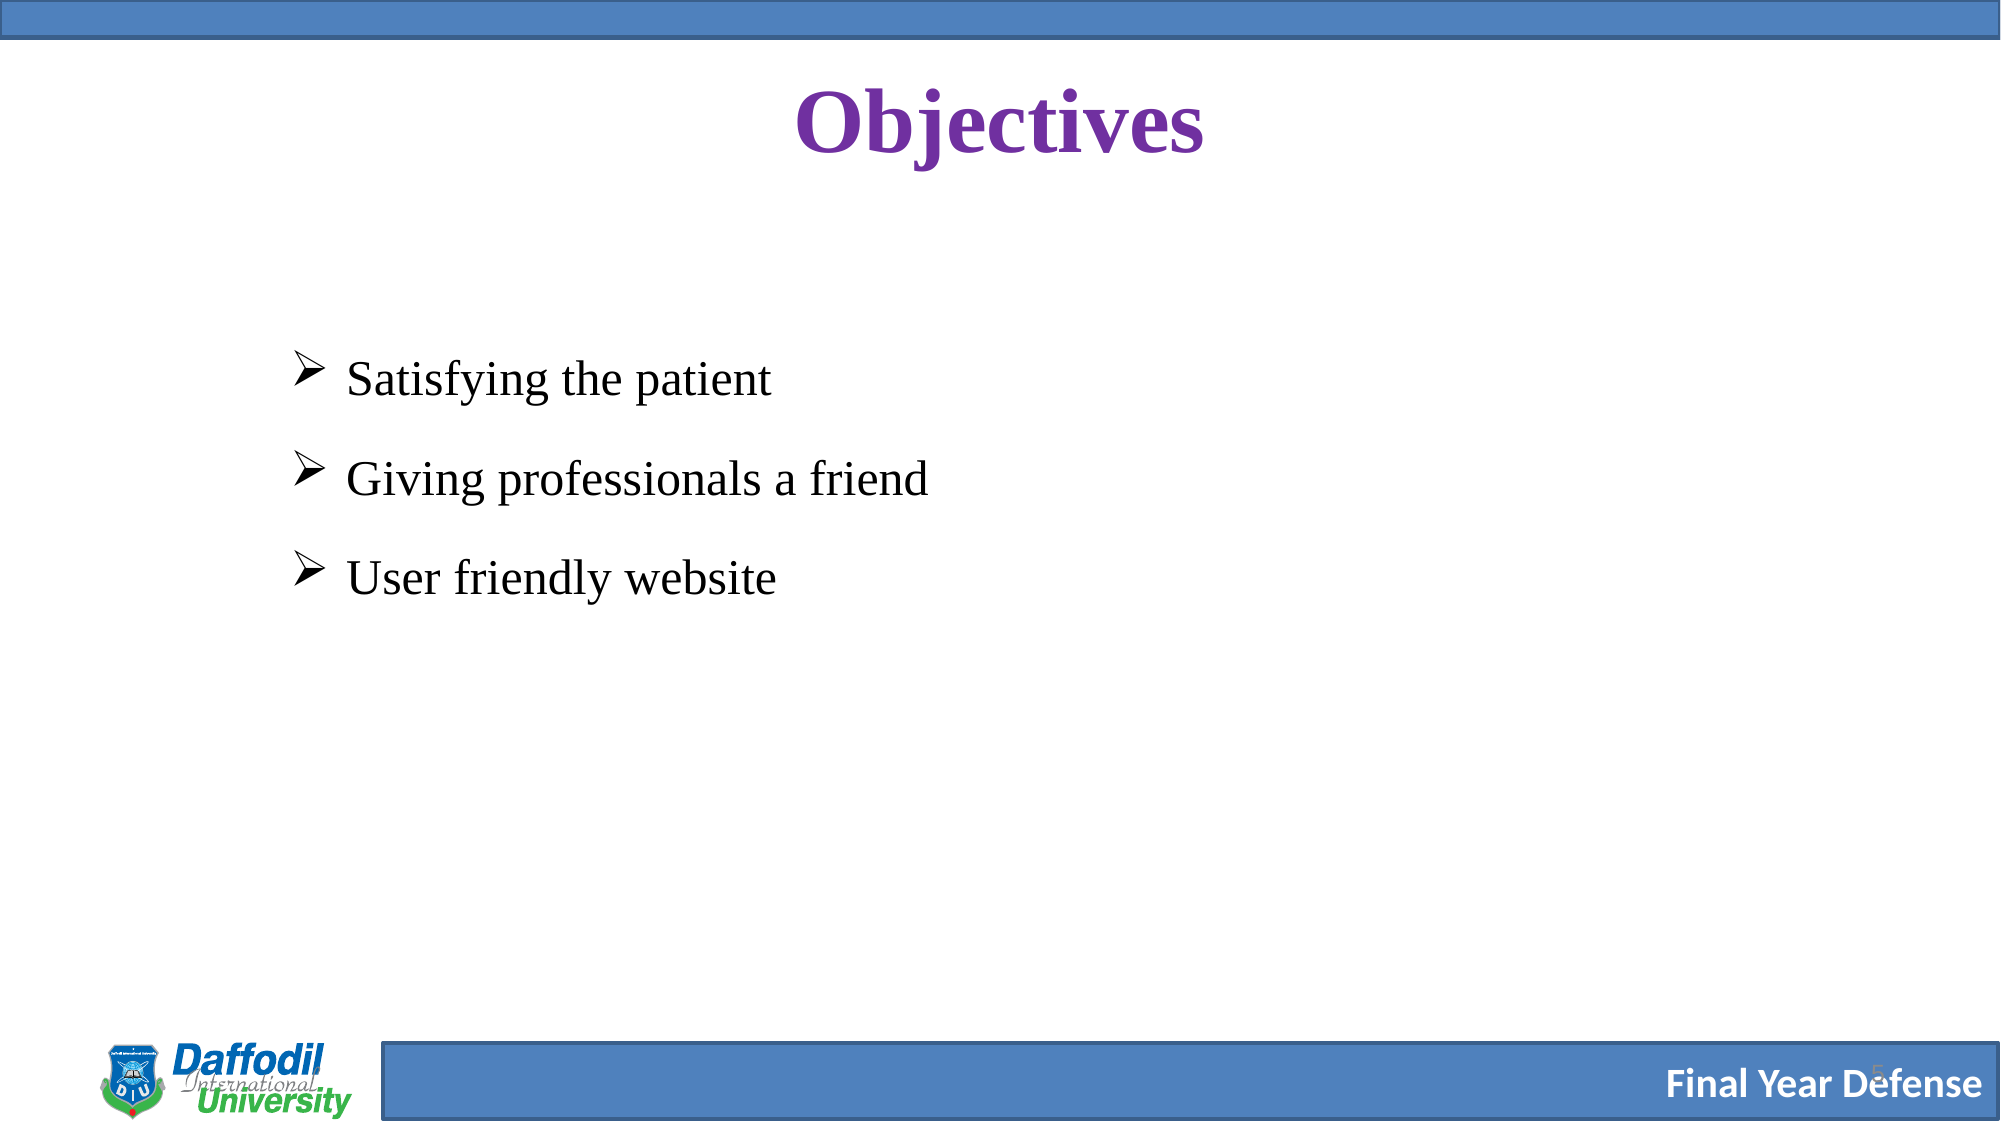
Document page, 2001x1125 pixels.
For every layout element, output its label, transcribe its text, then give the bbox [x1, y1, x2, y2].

list Satisfying the patient Giving professionals a friend User friendly website [275, 237, 2000, 888]
slide_number 5 [1433, 1042, 1900, 1103]
picture [125, 1078, 132, 1084]
title Objectives [324, 45, 1675, 188]
